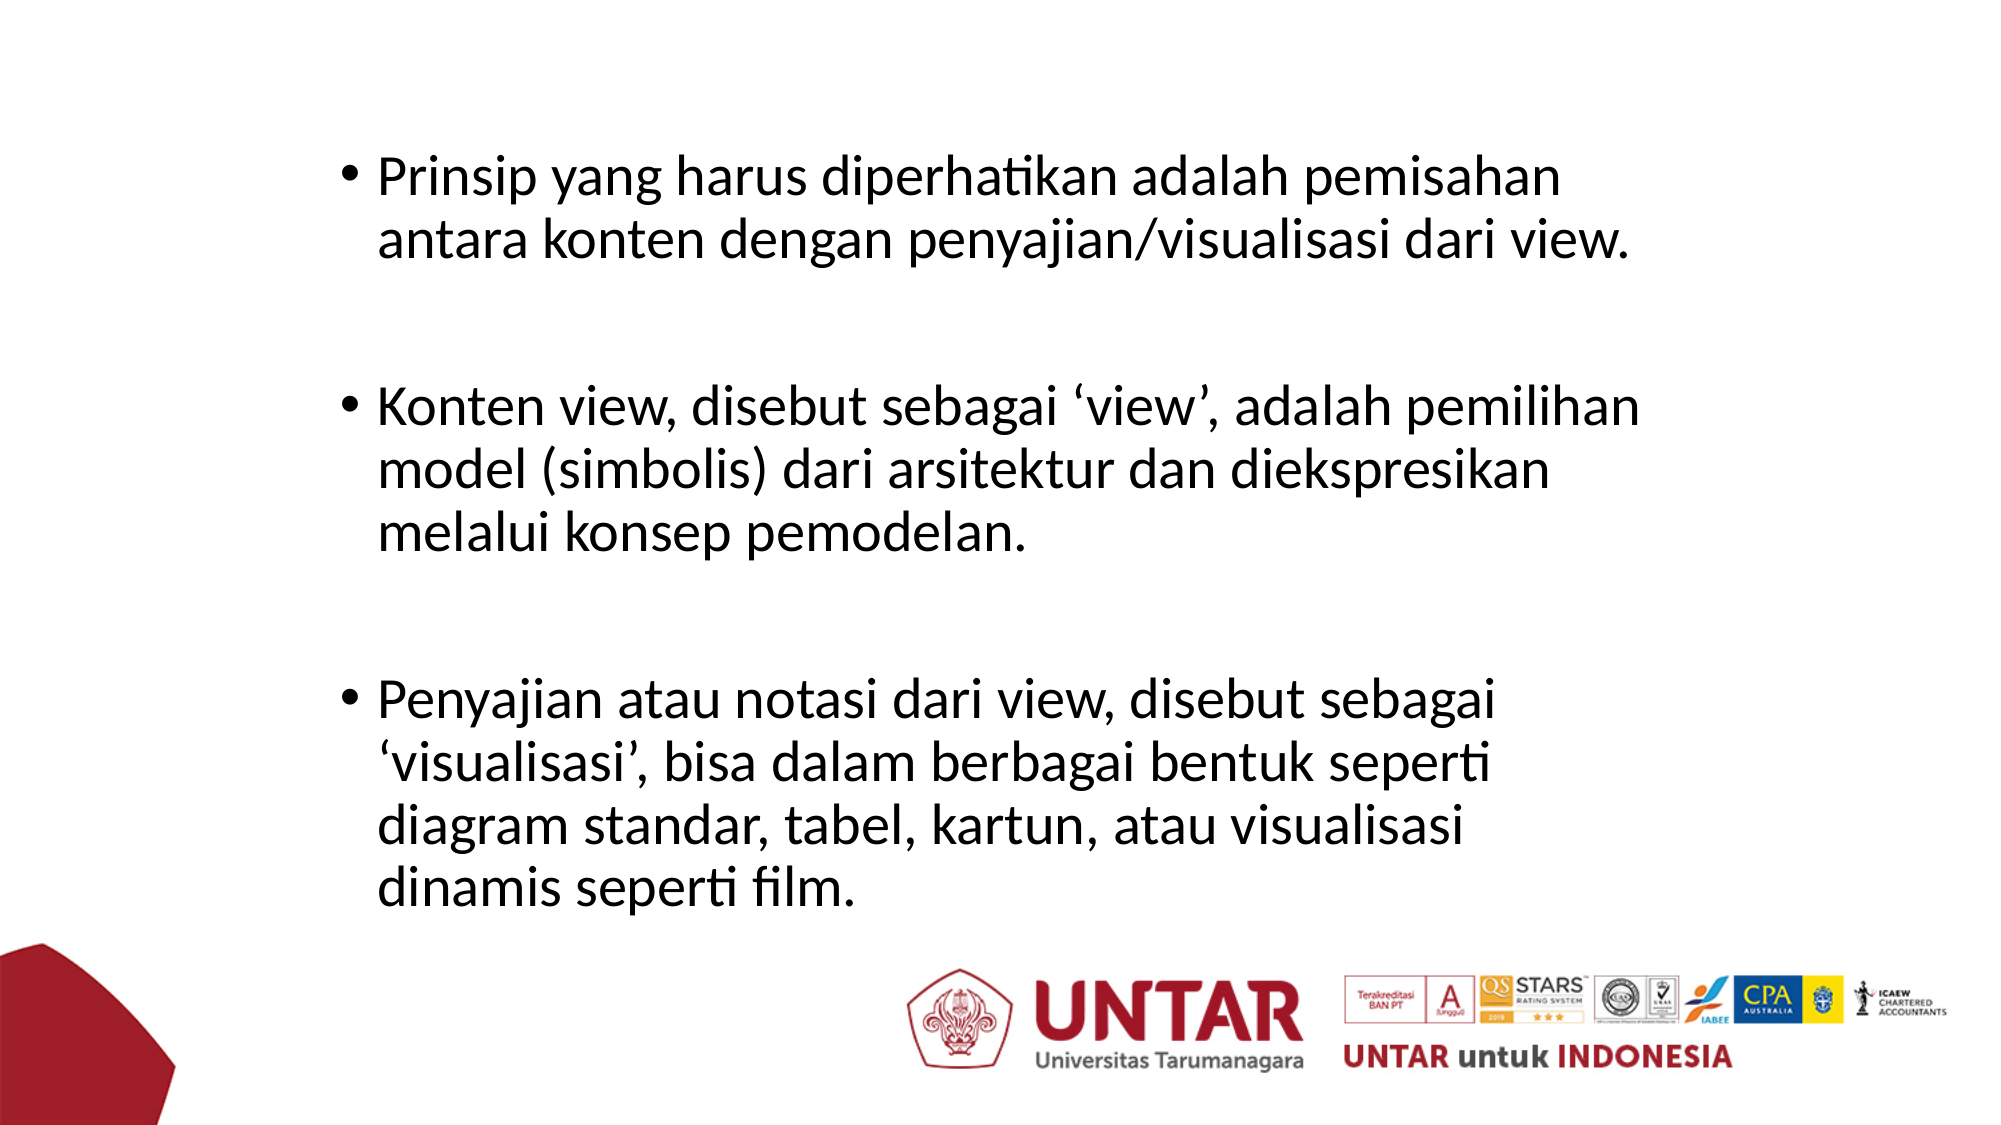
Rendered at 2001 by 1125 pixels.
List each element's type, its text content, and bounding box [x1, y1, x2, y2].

picture [0, 0, 2001, 1125]
list Prinsip yang harus diperhatikan adalah pemisahan antara konten dengan penyajian/visualisasi dari view. Konten view, disebut sebagai ‘view’, adalah pemilihan model (simbolis) dari arsitektur dan diekspresikan melalui konsep pemodelan. Penyajian atau notasi dari view, disebut sebagai ‘visualisasi’, bisa dalam berbagai bentuk seperti diagram standar, tabel, kartun, atau visualisasi dinamis seperti film. [324, 137, 1675, 986]
